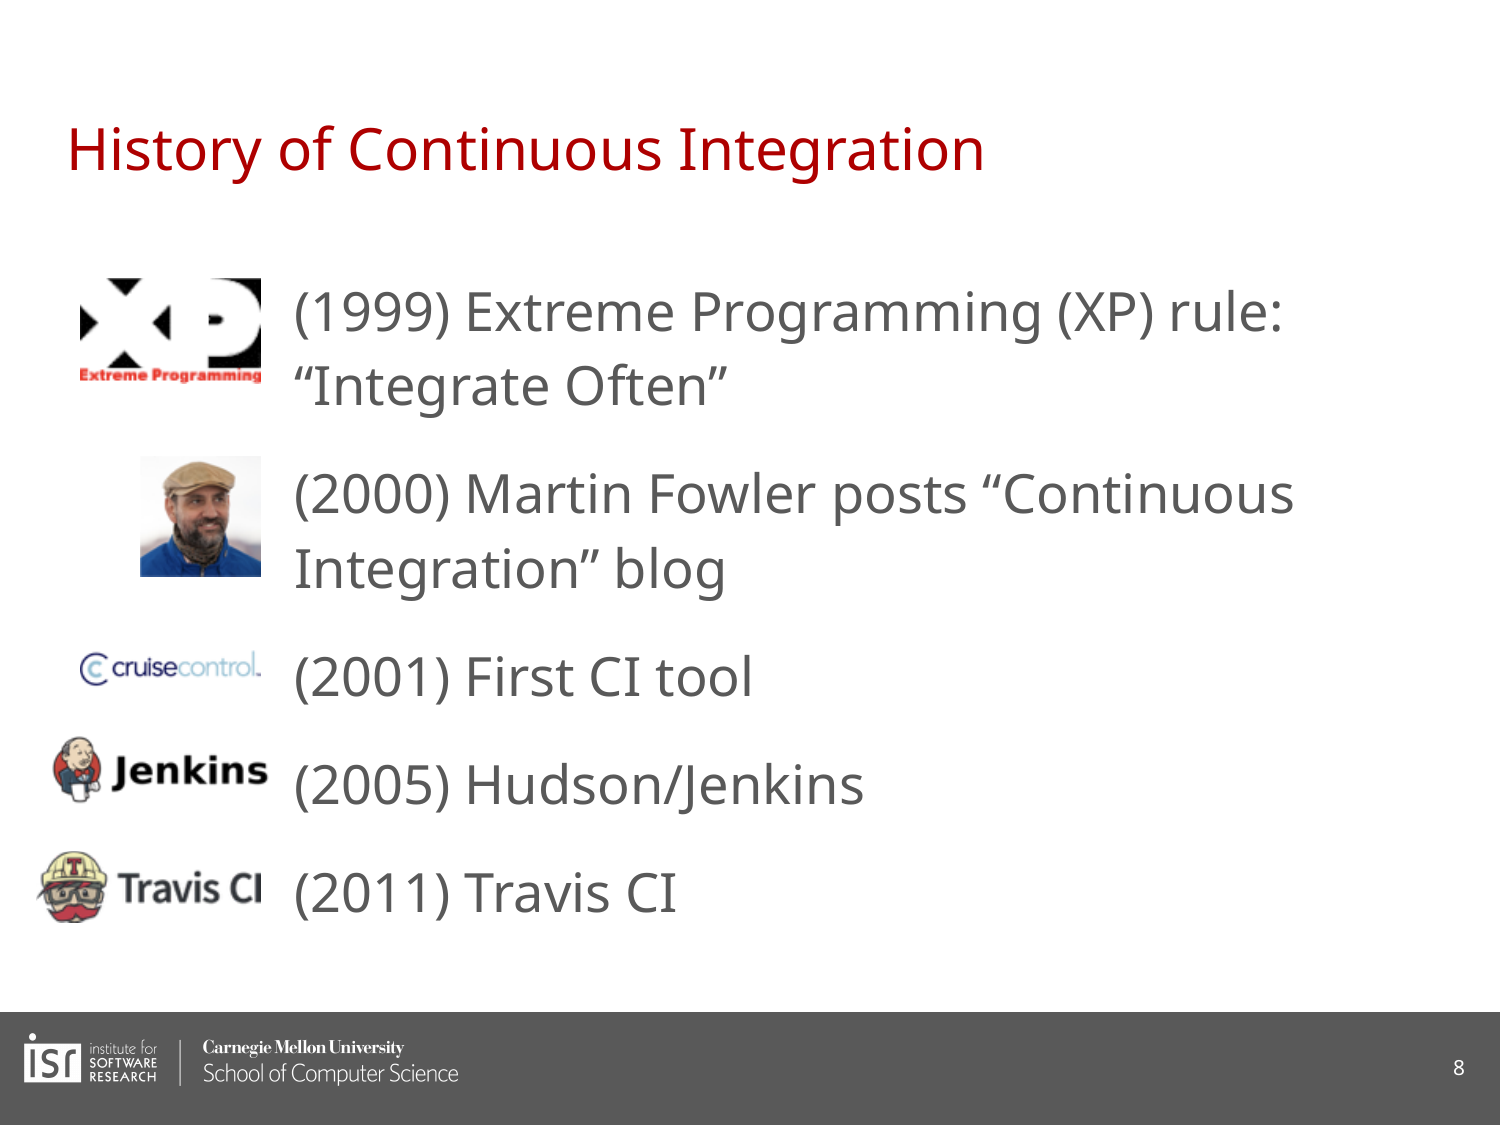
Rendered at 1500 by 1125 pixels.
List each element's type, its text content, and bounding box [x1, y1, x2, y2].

picture [80, 278, 261, 384]
picture [139, 456, 261, 577]
picture [80, 649, 261, 690]
picture [24, 1033, 458, 1086]
picture [36, 851, 261, 923]
title History of Continuous Integration [51, 97, 1449, 223]
slide_number ‹#› [1389, 1025, 1480, 1112]
list (1999) Extreme Programming (XP) rule: “Integrate Often” (2000) Martin Fowler posts “Continuous Integration” blog (2001) First CI tool (2005) Hudson/Jenkins (2011) Travis CI [279, 252, 1449, 946]
picture [50, 735, 269, 805]
